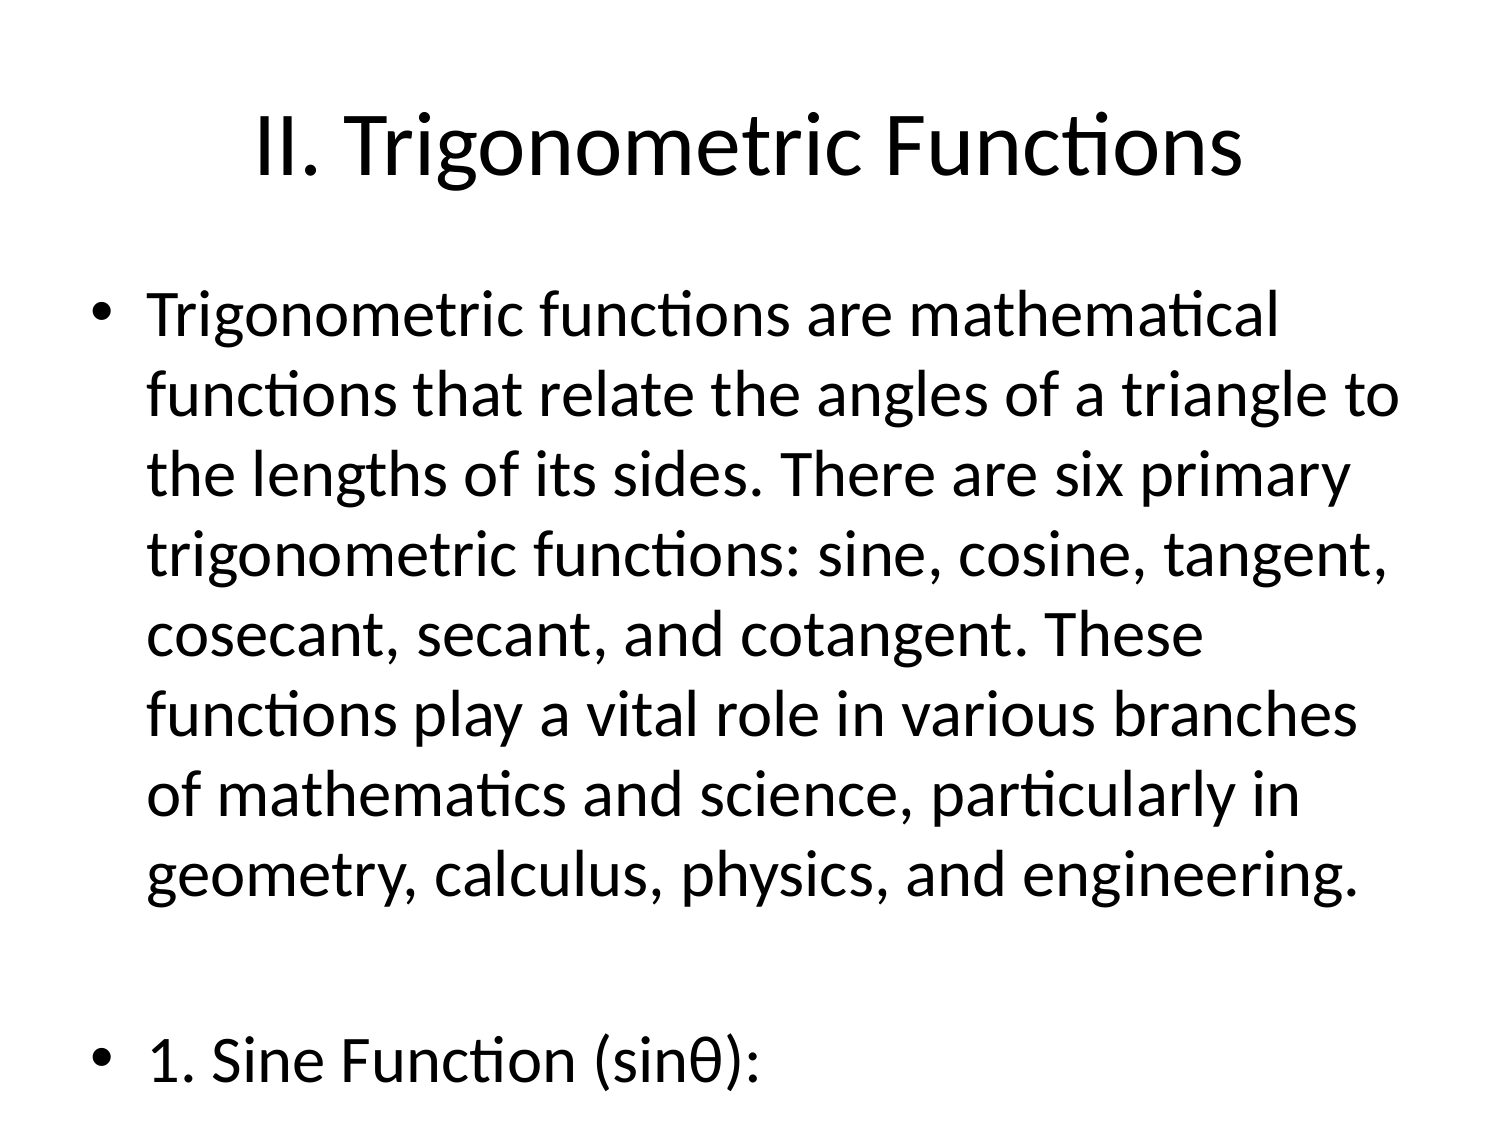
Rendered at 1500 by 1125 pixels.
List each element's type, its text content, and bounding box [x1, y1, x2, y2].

title II. Trigonometric Functions [75, 45, 1425, 233]
list Trigonometric functions are mathematical functions that relate the angles of a triangle to the lengths of its sides. There are six primary trigonometric functions: sine, cosine, tangent, cosecant, secant, and cotangent. These functions play a vital role in various branches of mathematics and science, particularly in geometry, calculus, physics, and engineering. 1. Sine Function (sinθ): The sine of an angle in a right triangle is calculated as the ratio of the length of the side opposite the angle to the length of the hypotenuse. In a unit circle (a circle with radius 1), the sine of an angle θ is defined as the y-coordinate of the point where the terminal side of the angle intersects the unit circle. 2. Cosine Function (cosθ): [75, 262, 1425, 1005]
